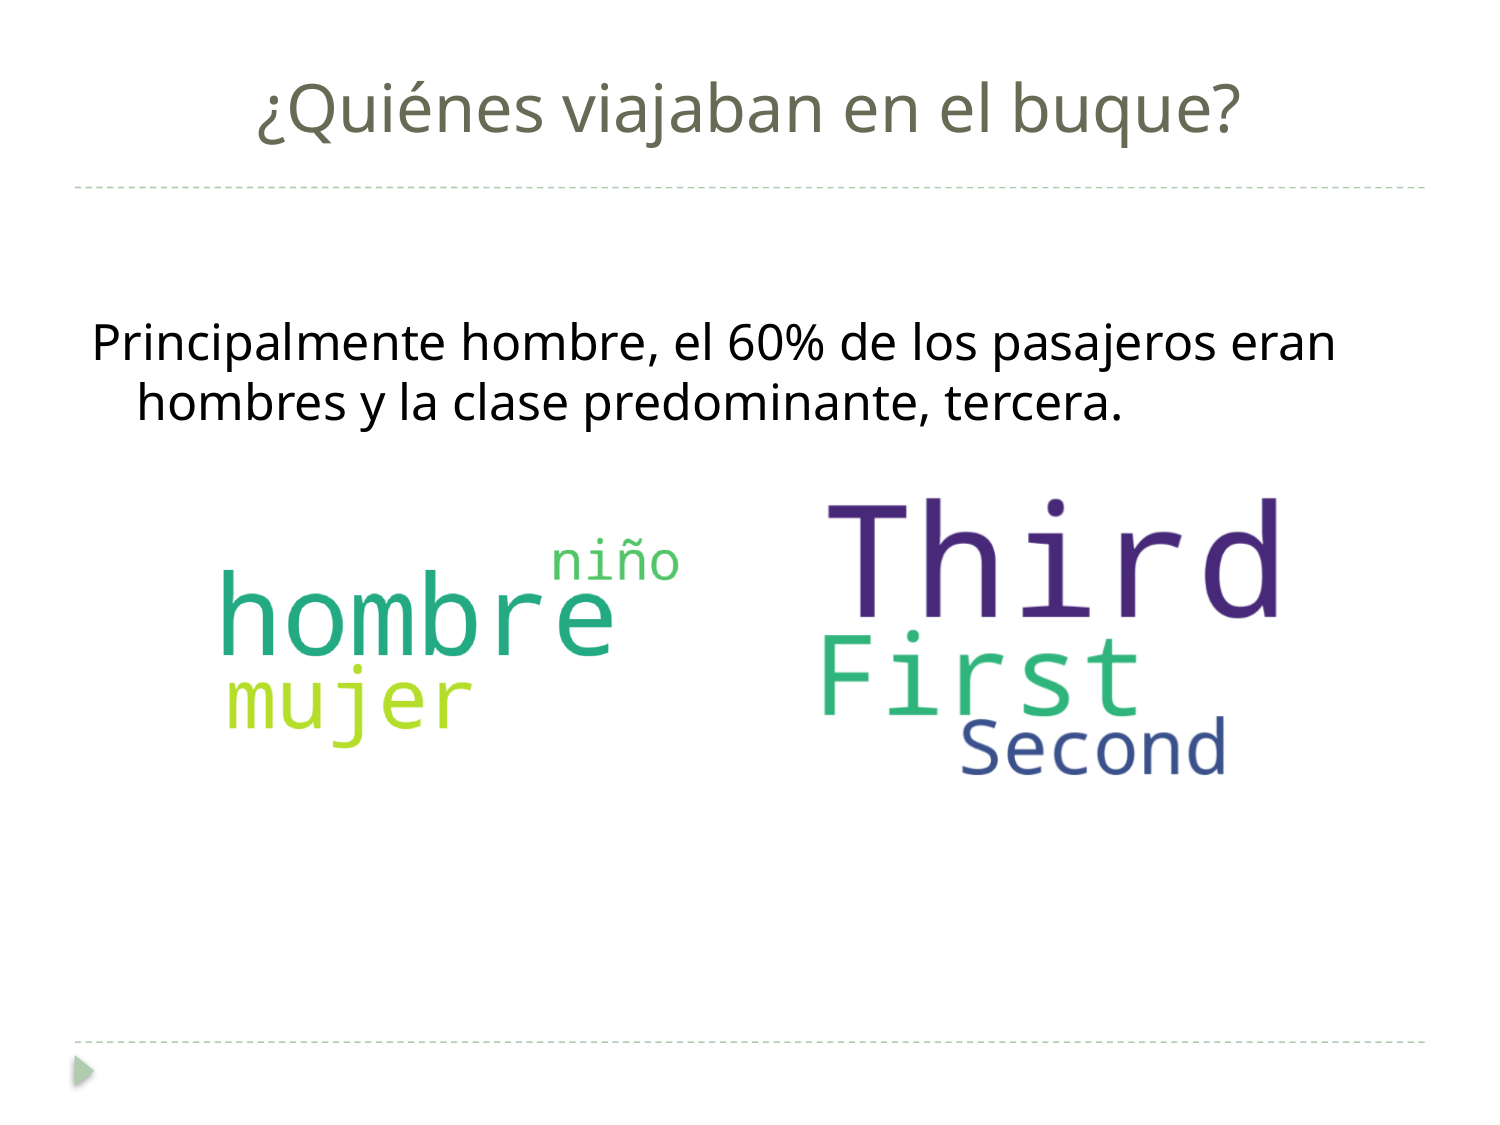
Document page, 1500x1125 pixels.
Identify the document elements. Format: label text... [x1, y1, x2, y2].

list Principalmente hombre, el 60% de los pasajeros eran hombres y la clase predominante, tercera. [76, 302, 1366, 532]
title ¿Quiénes viajaban en el buque? [75, 24, 1425, 188]
picture [76, 467, 1353, 829]
